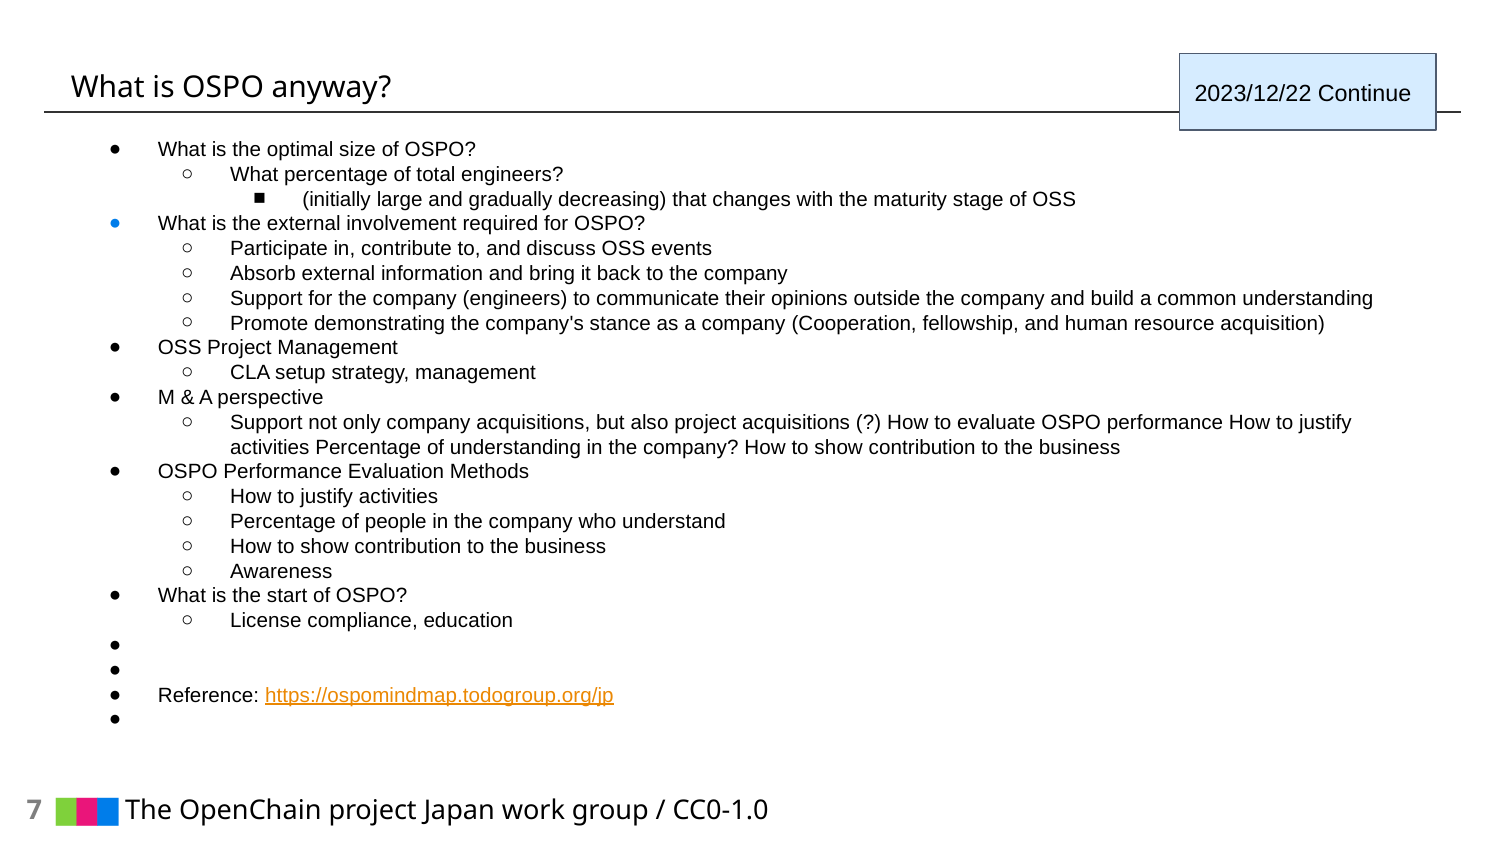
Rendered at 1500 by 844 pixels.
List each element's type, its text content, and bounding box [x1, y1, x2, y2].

title What is OSPO anyway? [70, 5, 1430, 104]
list What is the optimal size of OSPO? What percentage of total engineers? (initially large and gradually decreasing) that changes with the maturity stage of OSS What is the external involvement required for OSPO? Participate in, contribute to, and discuss OSS events Absorb external information and bring it back to the company Support for the company (engineers) to communicate their opinions outside the company and build a common understanding Promote demonstrating the company's stance as a company (Cooperation, fellowship, and human resource acquisition) OSS Project Management CLA setup strategy, management M & A perspective Support not only company acquisitions, but also project acquisitions (?) How to evaluate OSPO performance How to justify activities Percentage of understanding in the company? How to show contribution to the business OSPO Performance Evaluation Methods How to justify activities Percentage of people in the company who understand How to show contribution to the business Awareness What is the start of OSPO? License compliance, education Reference: https://ospomindmap.todogroup.org/jp [70, 118, 1430, 748]
text_box 2023/12/22 Continue [1179, 53, 1436, 130]
